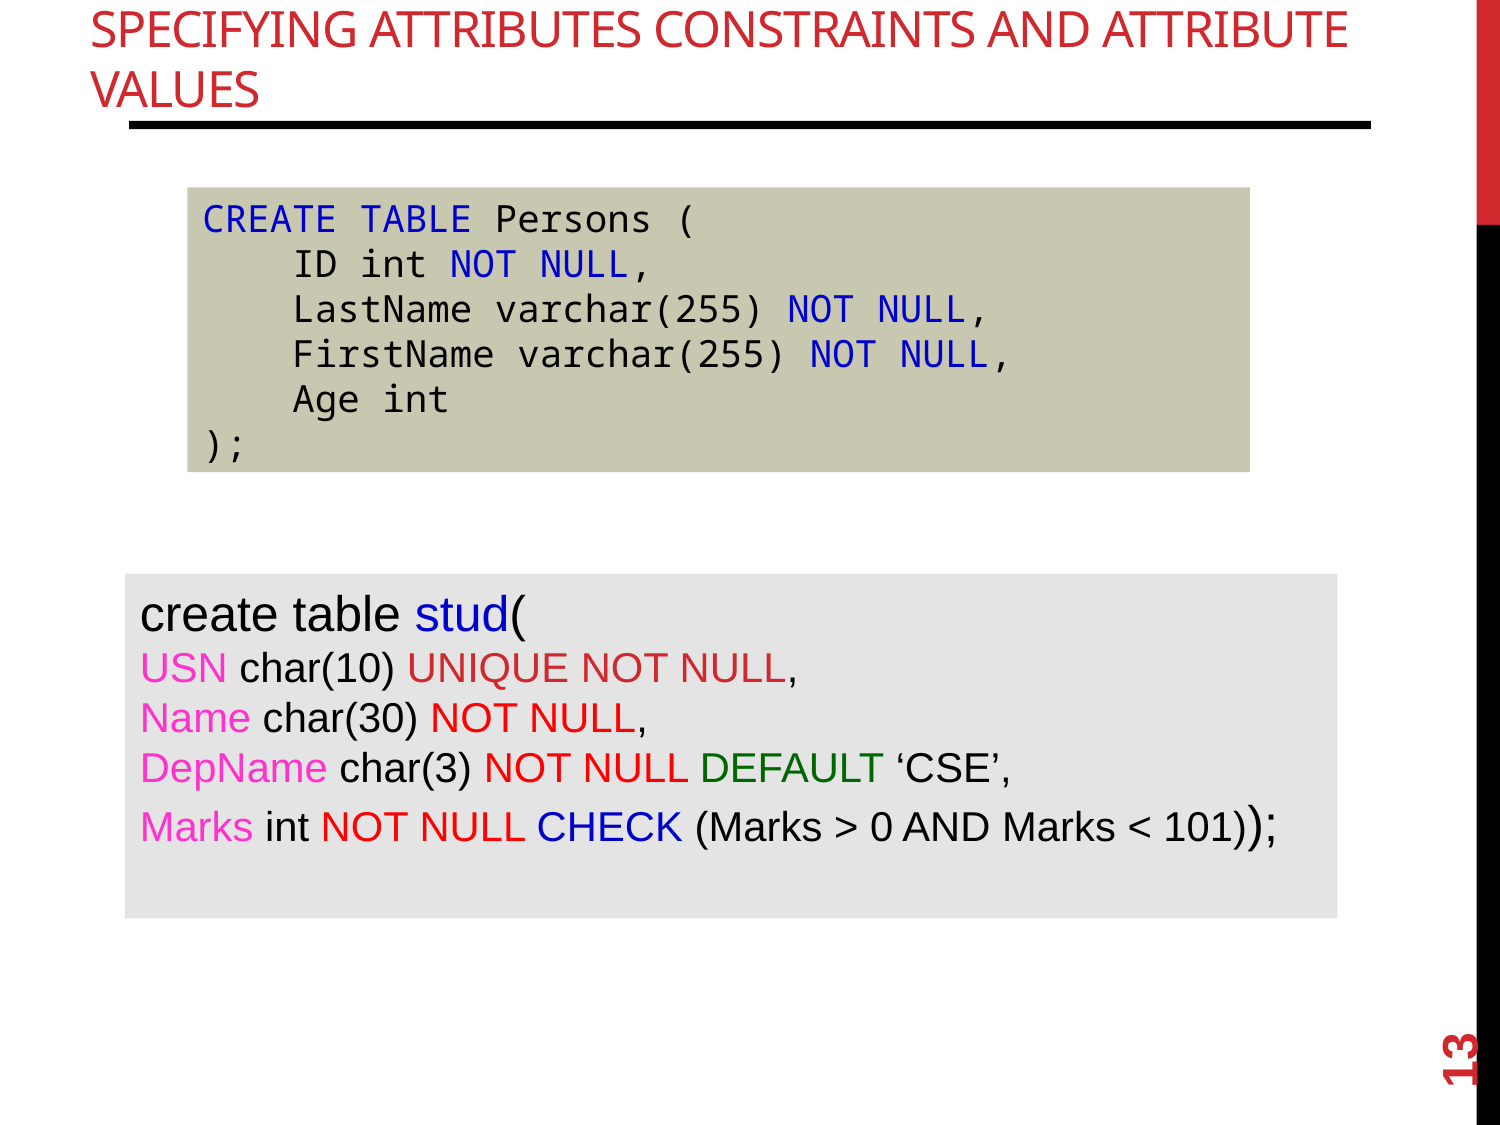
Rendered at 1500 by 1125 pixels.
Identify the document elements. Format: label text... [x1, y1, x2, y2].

text_box CREATE TABLE Persons ( ID int NOT NULL, LastName varchar(255) NOT NULL, FirstName varchar(255) NOT NULL, Age int ); [187, 187, 1250, 473]
text_box create table stud( USN char(10) UNIQUE NOT NULL, Name char(30) NOT NULL, DepName char(3) NOT NULL DEFAULT ‘CSE’, Marks int NOT NULL CHECK (Marks > 0 AND Marks < 101)); [124, 573, 1338, 919]
list [75, 162, 1425, 1005]
title Specifying Attributes constraints and Attribute values [75, 24, 1475, 125]
slide_number 13 [1427, 887, 1488, 1104]
